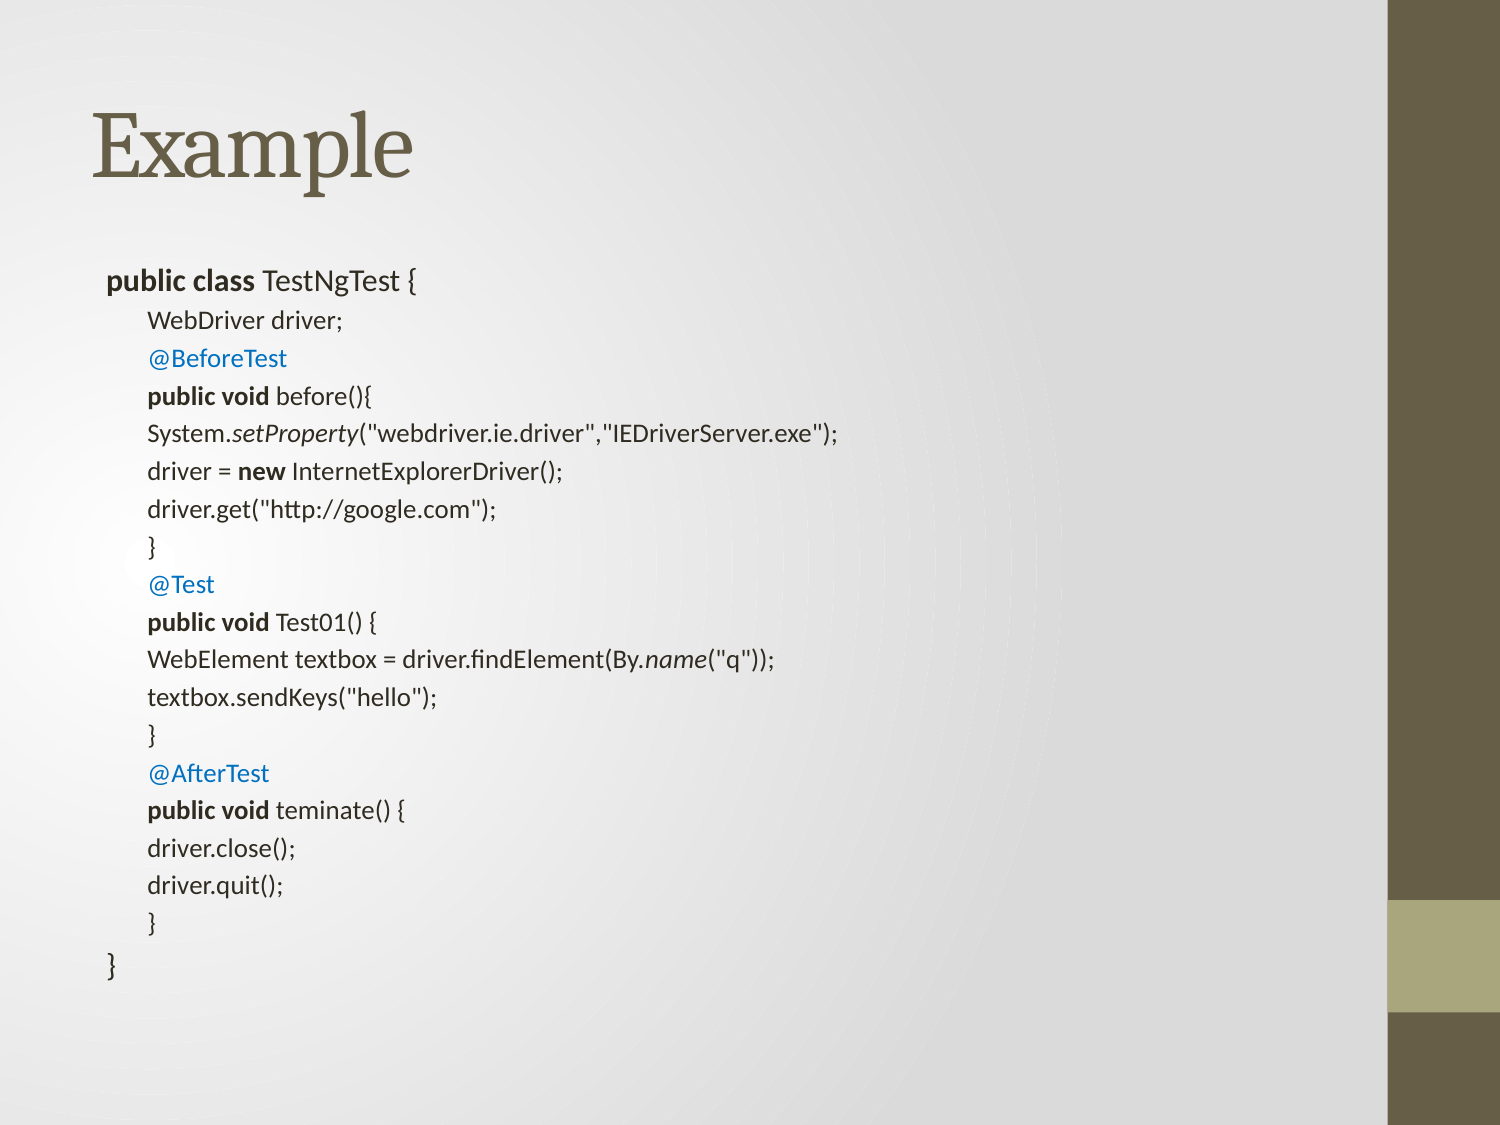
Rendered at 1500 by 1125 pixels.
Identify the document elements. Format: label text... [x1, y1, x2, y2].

list public class TestNgTest { WebDriver driver; @BeforeTest public void before(){ System.setProperty("webdriver.ie.driver","IEDriverServer.exe"); driver = new InternetExplorerDriver(); driver.get("http://google.com"); } @Test public void Test01() { WebElement textbox = driver.findElement(By.name("q")); textbox.sendKeys("hello"); } @AfterTest public void teminate() { driver.close(); driver.quit(); } } [75, 251, 1325, 1005]
title Example [75, 45, 1325, 233]
